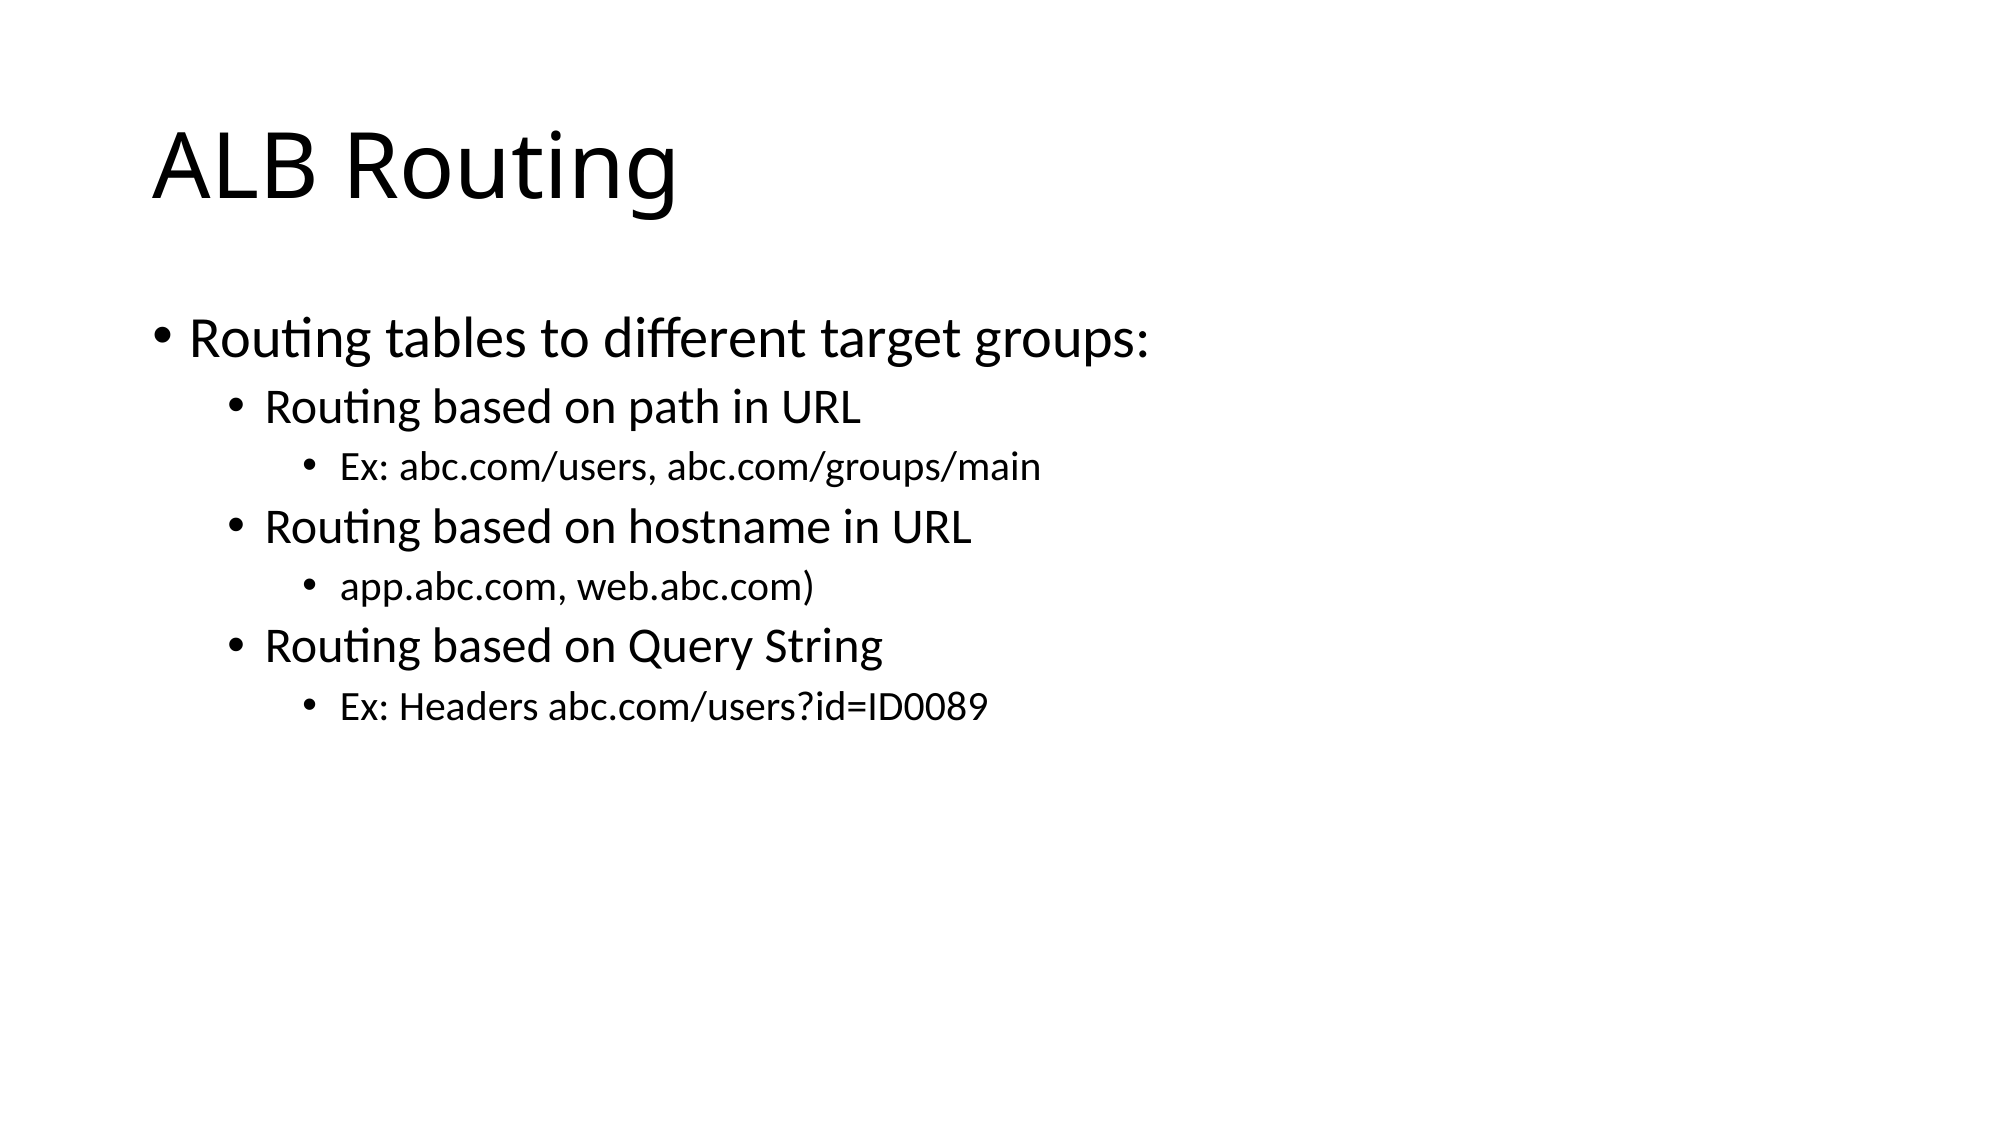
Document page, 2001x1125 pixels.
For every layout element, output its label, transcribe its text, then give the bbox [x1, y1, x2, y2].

list Routing tables to different target groups: Routing based on path in URL Ex: abc.com/users, abc.com/groups/main Routing based on hostname in URL app.abc.com, web.abc.com) Routing based on Query String Ex: Headers abc.com/users?id=ID0089 [137, 299, 1863, 1014]
title ALB Routing [137, 59, 1863, 278]
